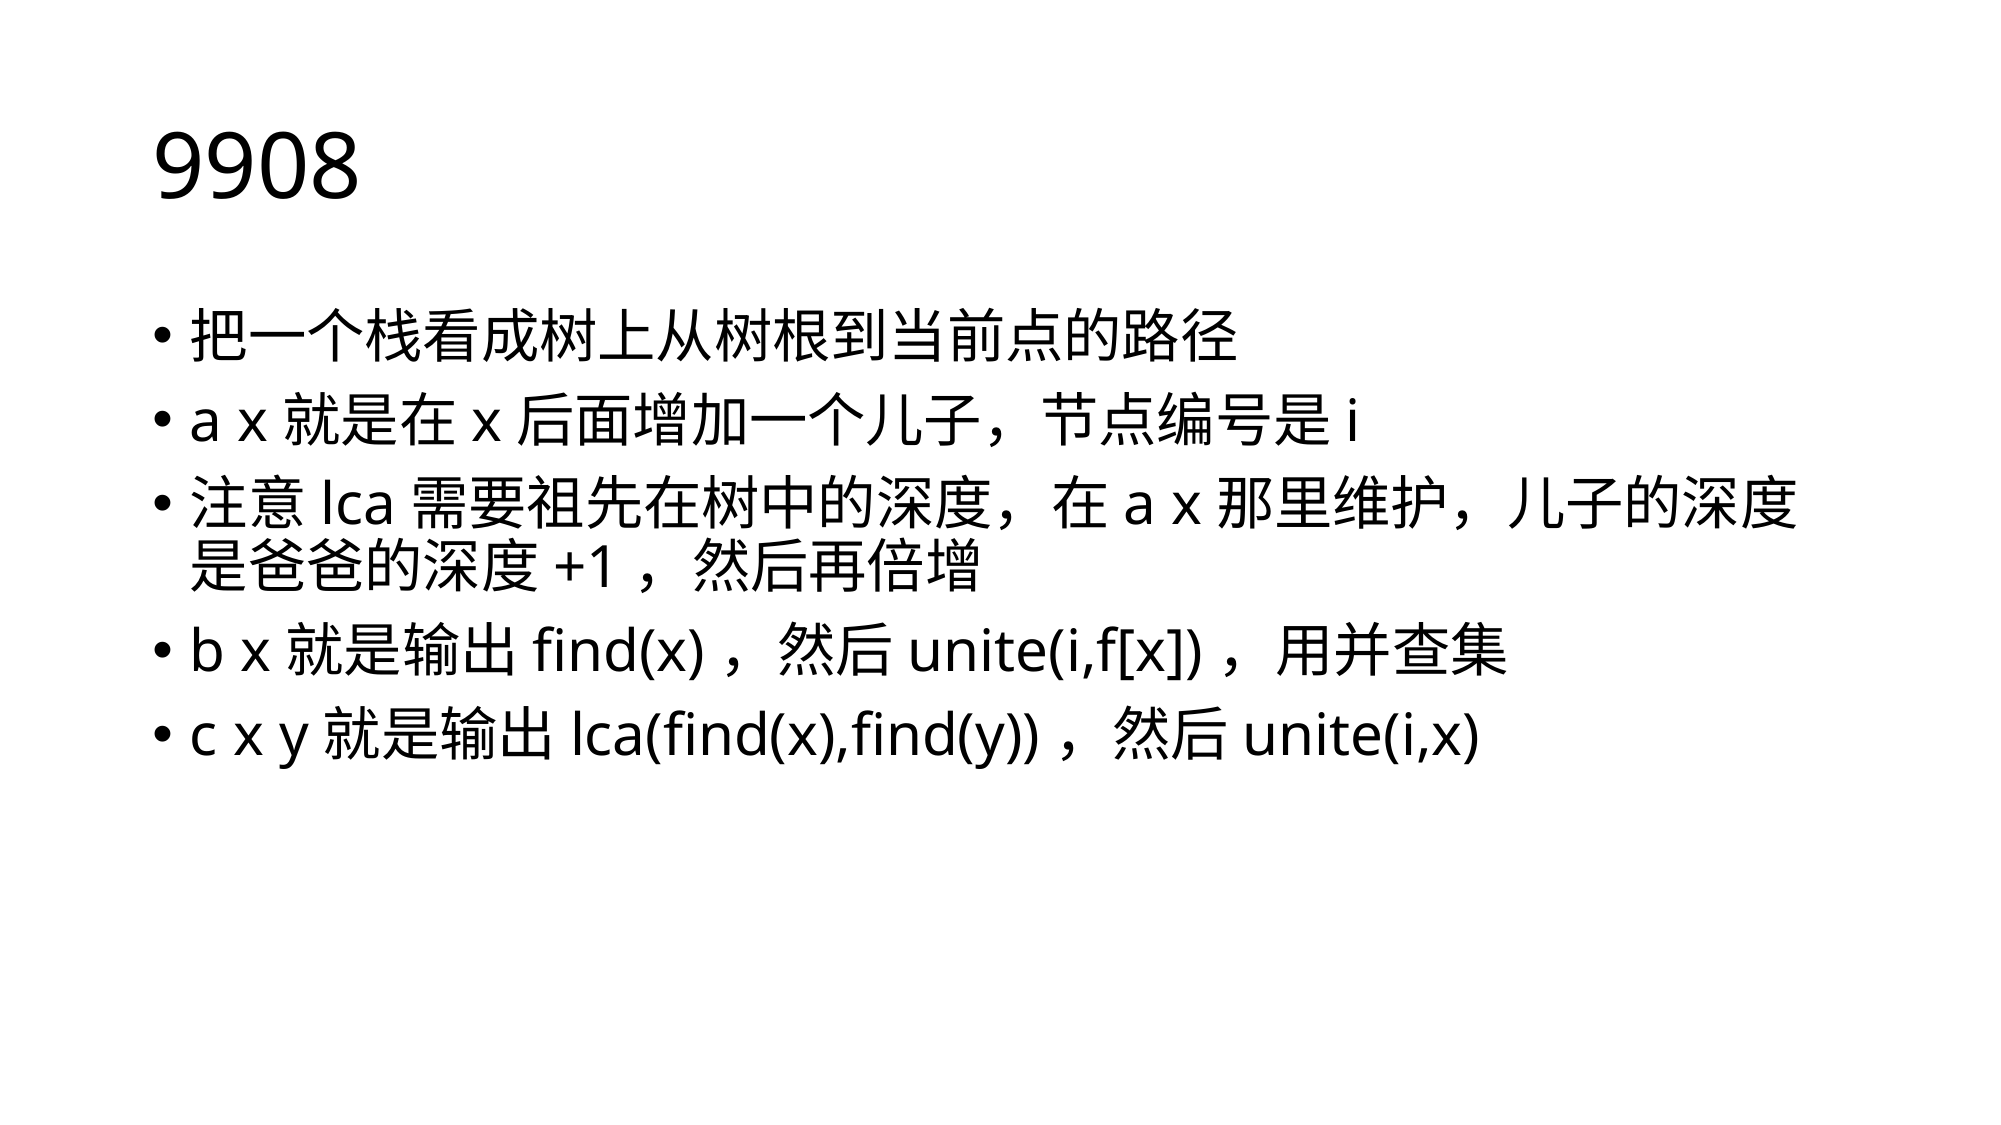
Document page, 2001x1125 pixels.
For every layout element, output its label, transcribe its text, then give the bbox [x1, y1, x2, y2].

title 9908 [137, 59, 1863, 278]
list 把一个栈看成树上从树根到当前点的路径 a x就是在x后面增加一个儿子，节点编号是i 注意lca需要祖先在树中的深度，在a x那里维护，儿子的深度是爸爸的深度+1，然后再倍增 b x就是输出find(x)，然后unite(i,f[x])，用并查集 c x y就是输出lca(find(x),find(y))，然后unite(i,x) [137, 299, 1863, 1014]
